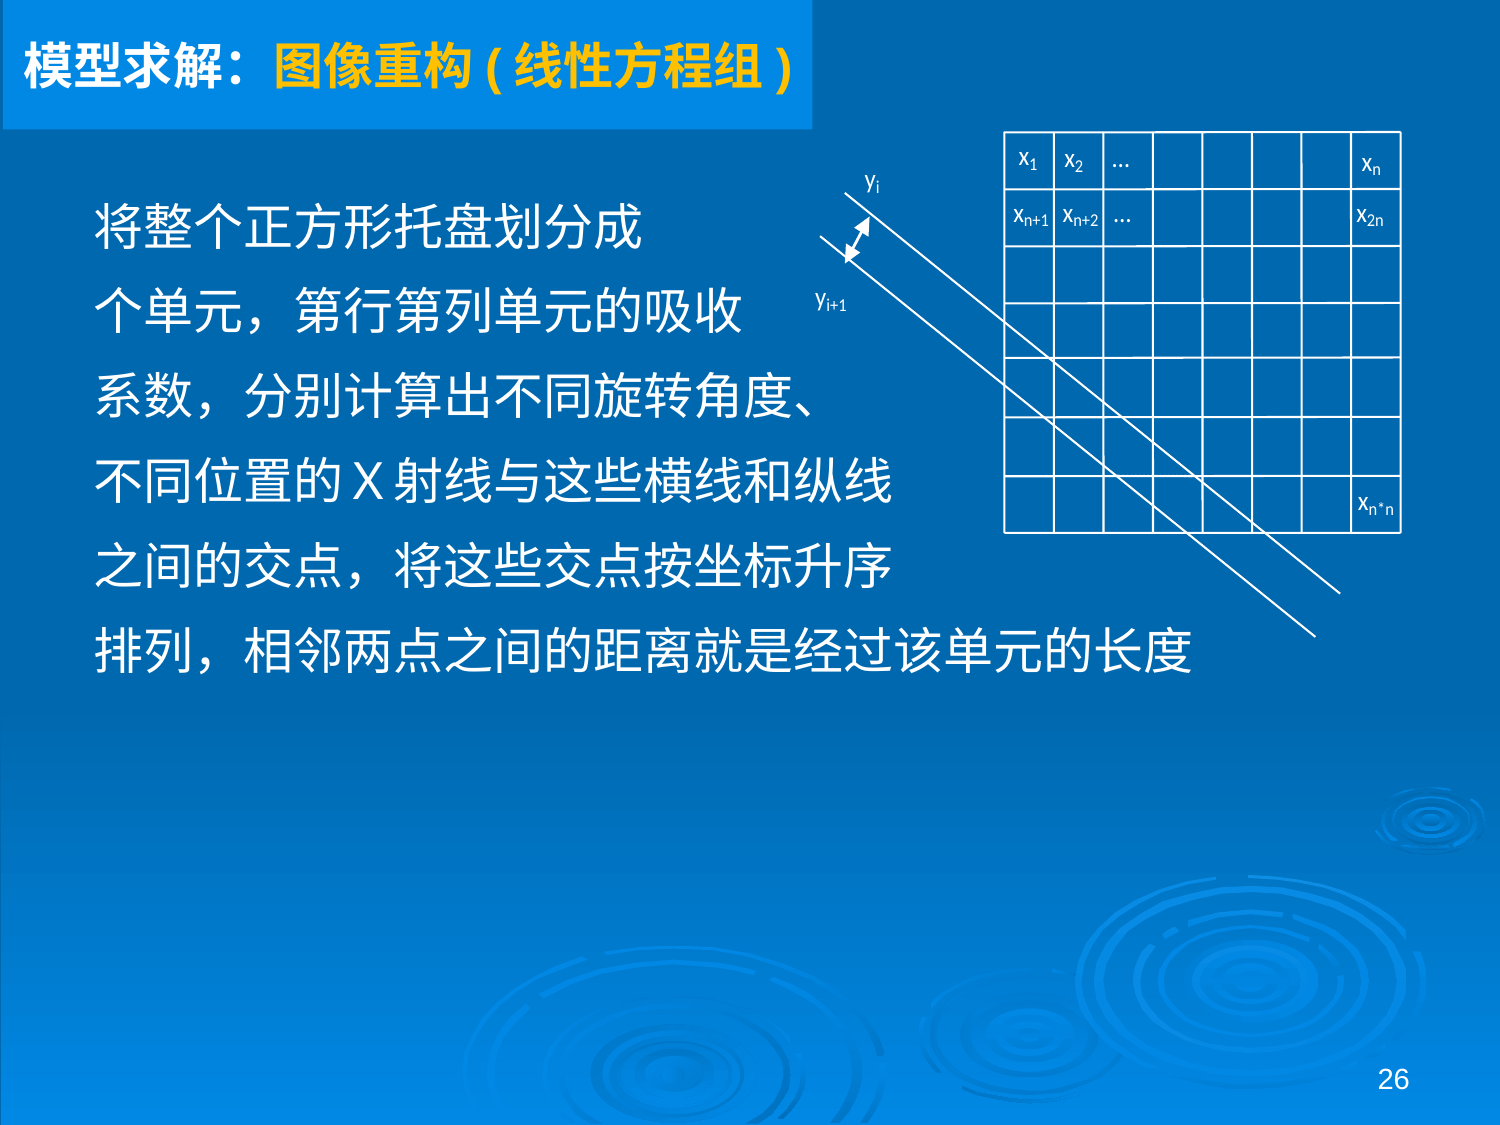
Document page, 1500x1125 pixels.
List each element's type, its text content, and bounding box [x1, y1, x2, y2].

slide_number 26 [1074, 1024, 1426, 1103]
text_box 模型求解：图像重构(线性方程组) [3, 0, 813, 130]
picture [649, 99, 1500, 667]
